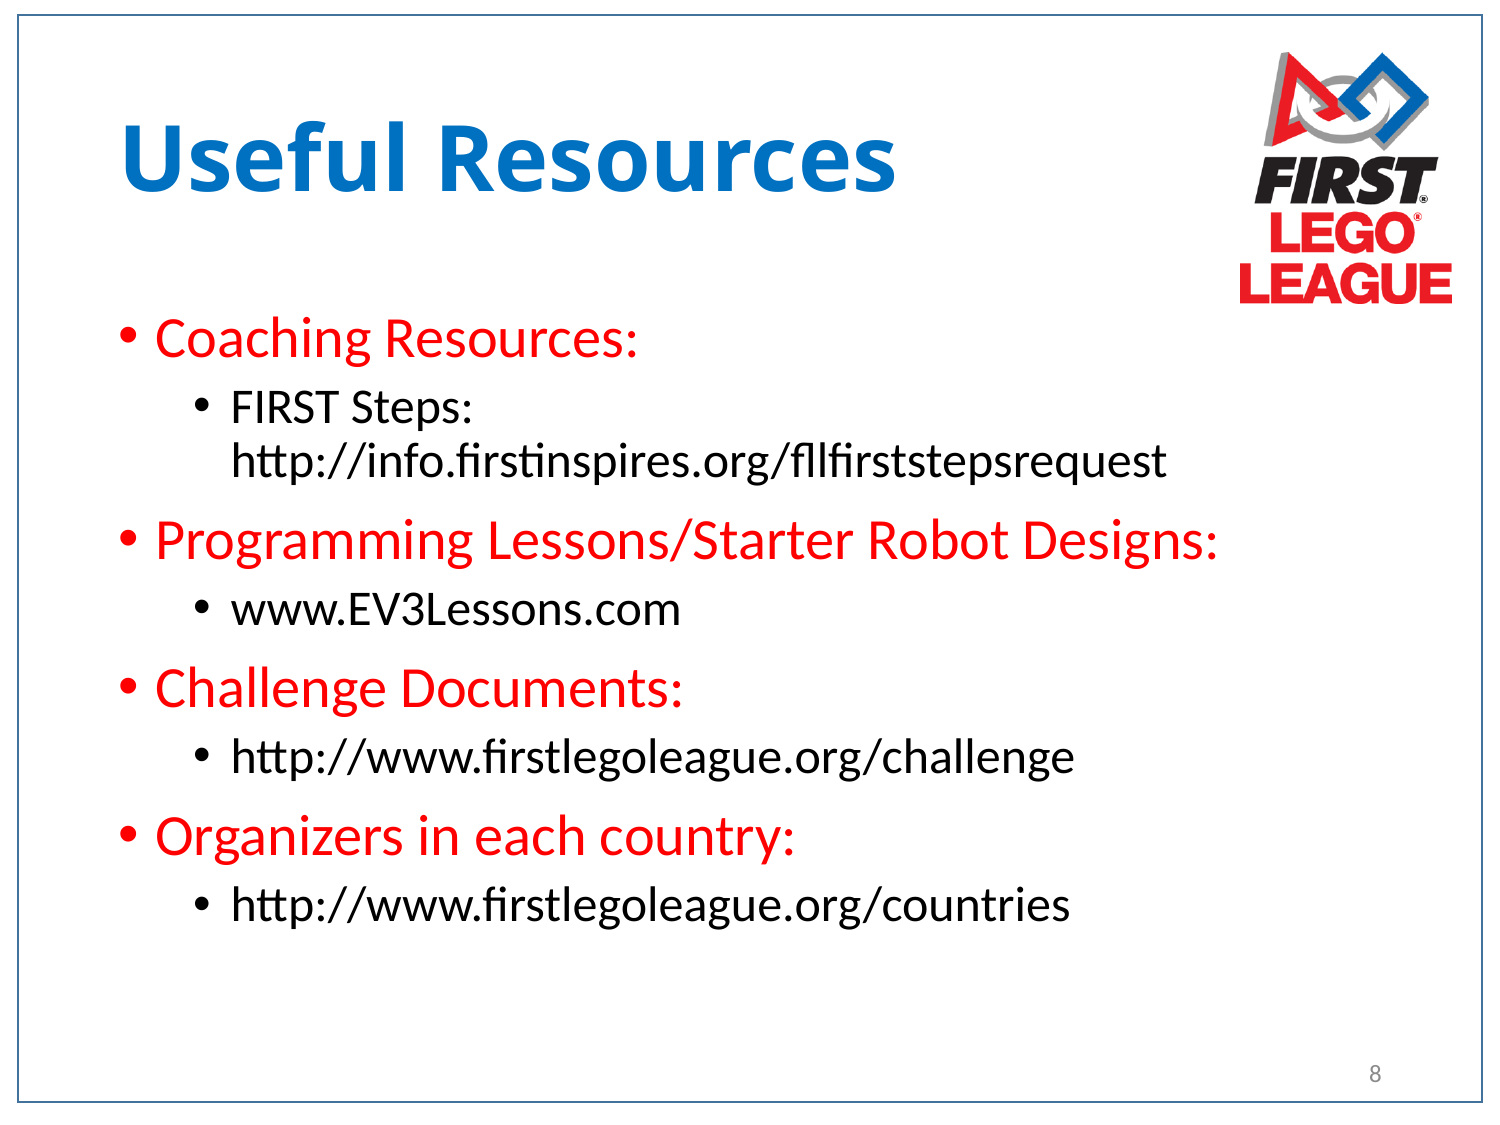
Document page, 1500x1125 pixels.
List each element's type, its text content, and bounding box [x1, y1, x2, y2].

title Useful Resources [103, 52, 1240, 271]
picture [1240, 52, 1452, 304]
slide_number 8 [1059, 1042, 1397, 1103]
list Coaching Resources: FIRST Steps: http://info.firstinspires.org/fllfirststepsrequest Programming Lessons/Starter Robot Designs: www.EV3Lessons.com Challenge Documents: http://www.firstlegoleague.org/challenge Organizers in each country: http://www.firstlegoleague.org/countries [103, 299, 1397, 1014]
